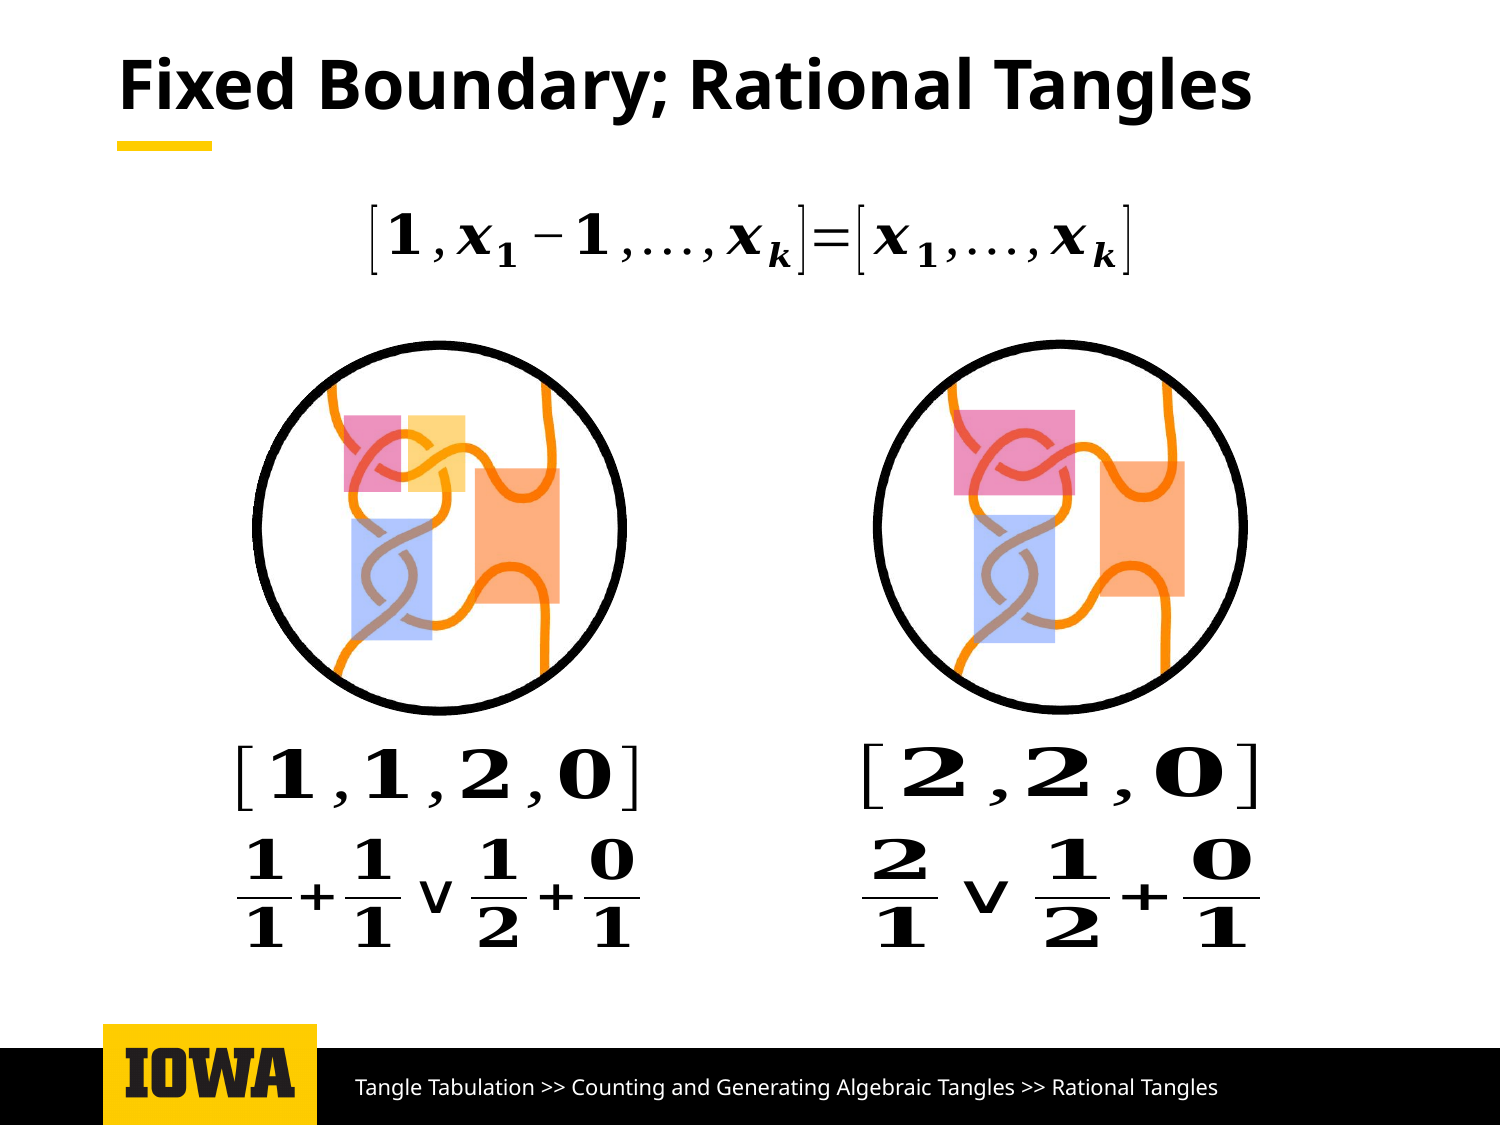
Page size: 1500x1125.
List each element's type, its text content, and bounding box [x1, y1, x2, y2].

title Fixed Boundary; Rational Tangles [117, 16, 1383, 159]
picture [251, 340, 627, 716]
picture [103, 1024, 317, 1125]
picture [872, 339, 1248, 715]
footer Tangle Tabulation >> Counting and Generating Algebraic Tangles >> Rational Tangles [340, 1056, 1409, 1117]
